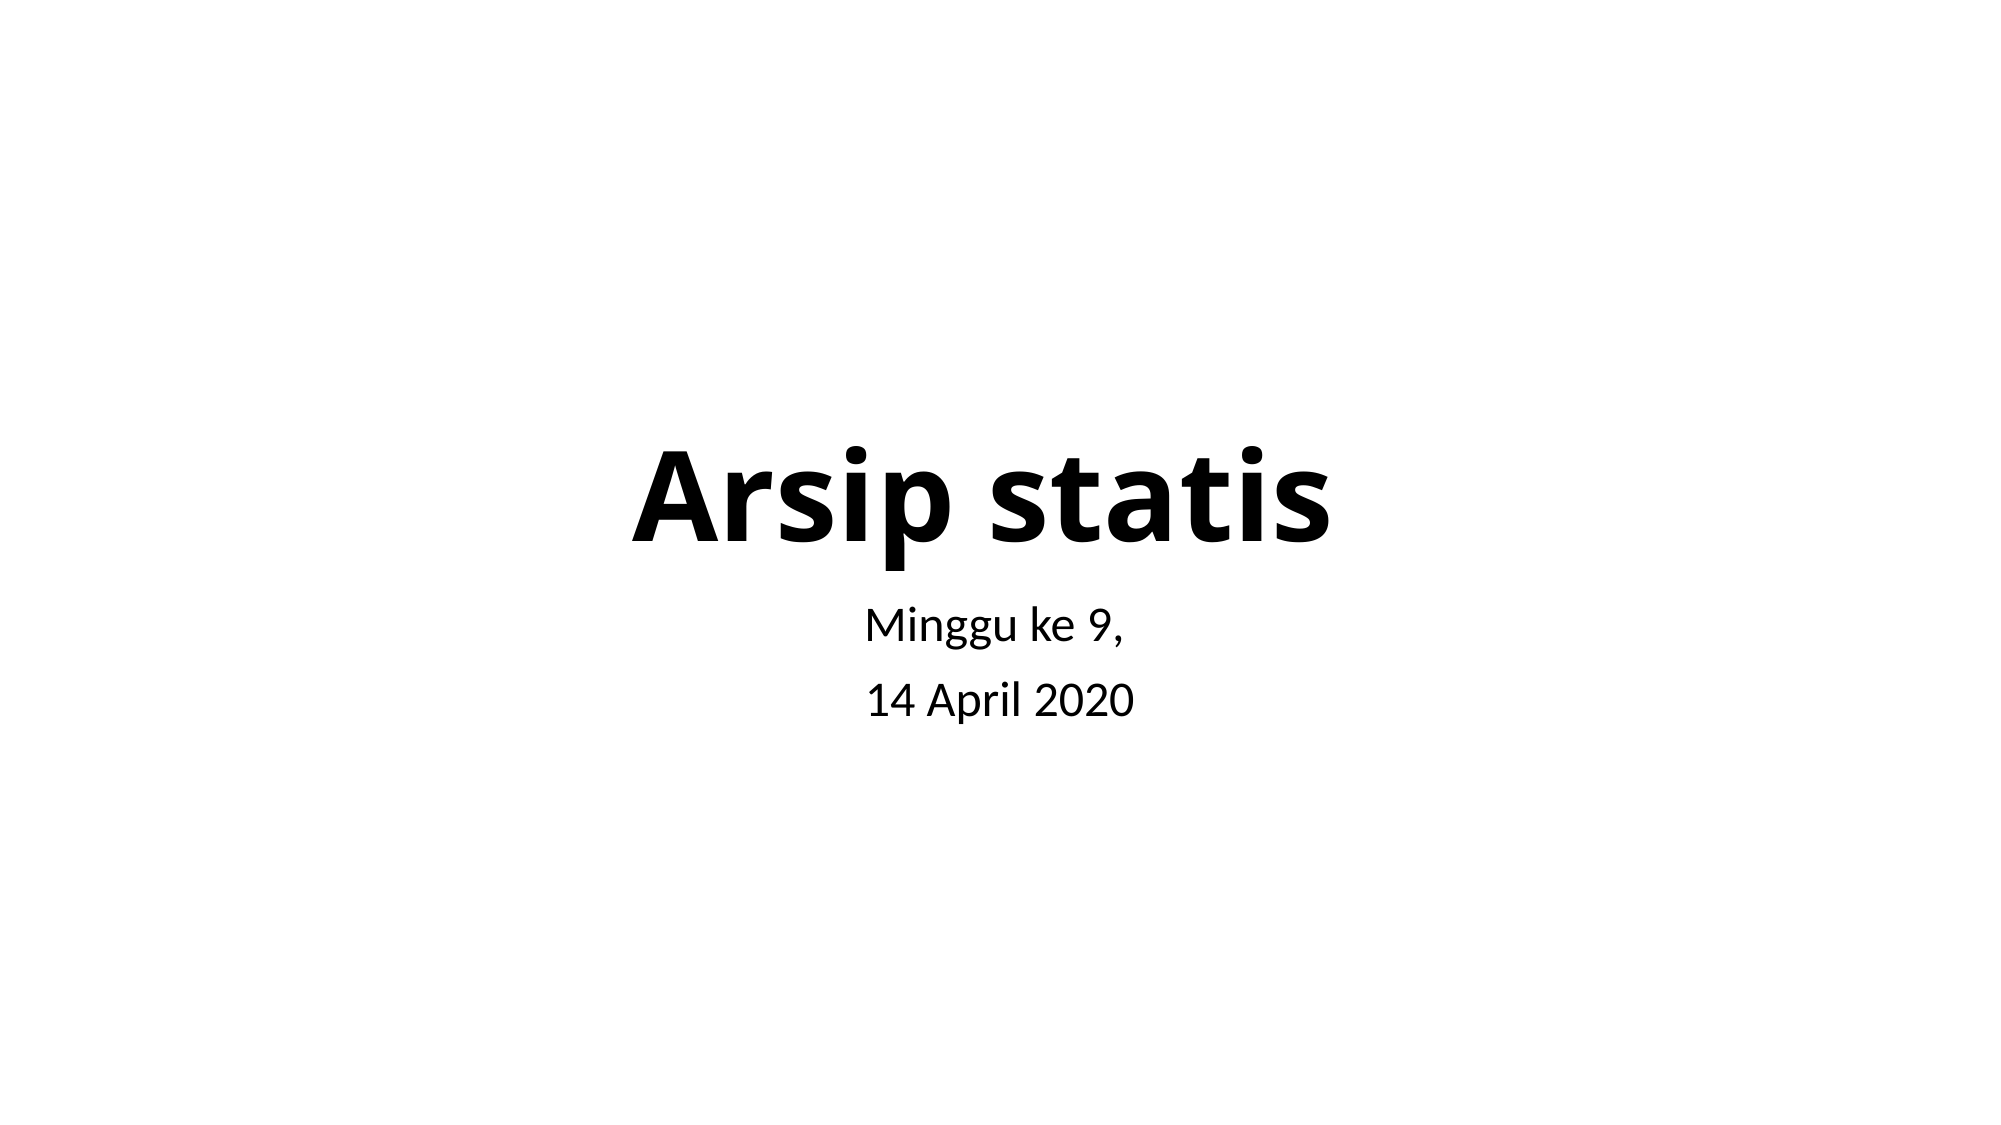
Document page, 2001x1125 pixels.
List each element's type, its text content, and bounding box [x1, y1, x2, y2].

subtitle Minggu ke 9, 14 April 2020 [249, 590, 1750, 863]
title Arsip statis [249, 184, 1750, 576]
